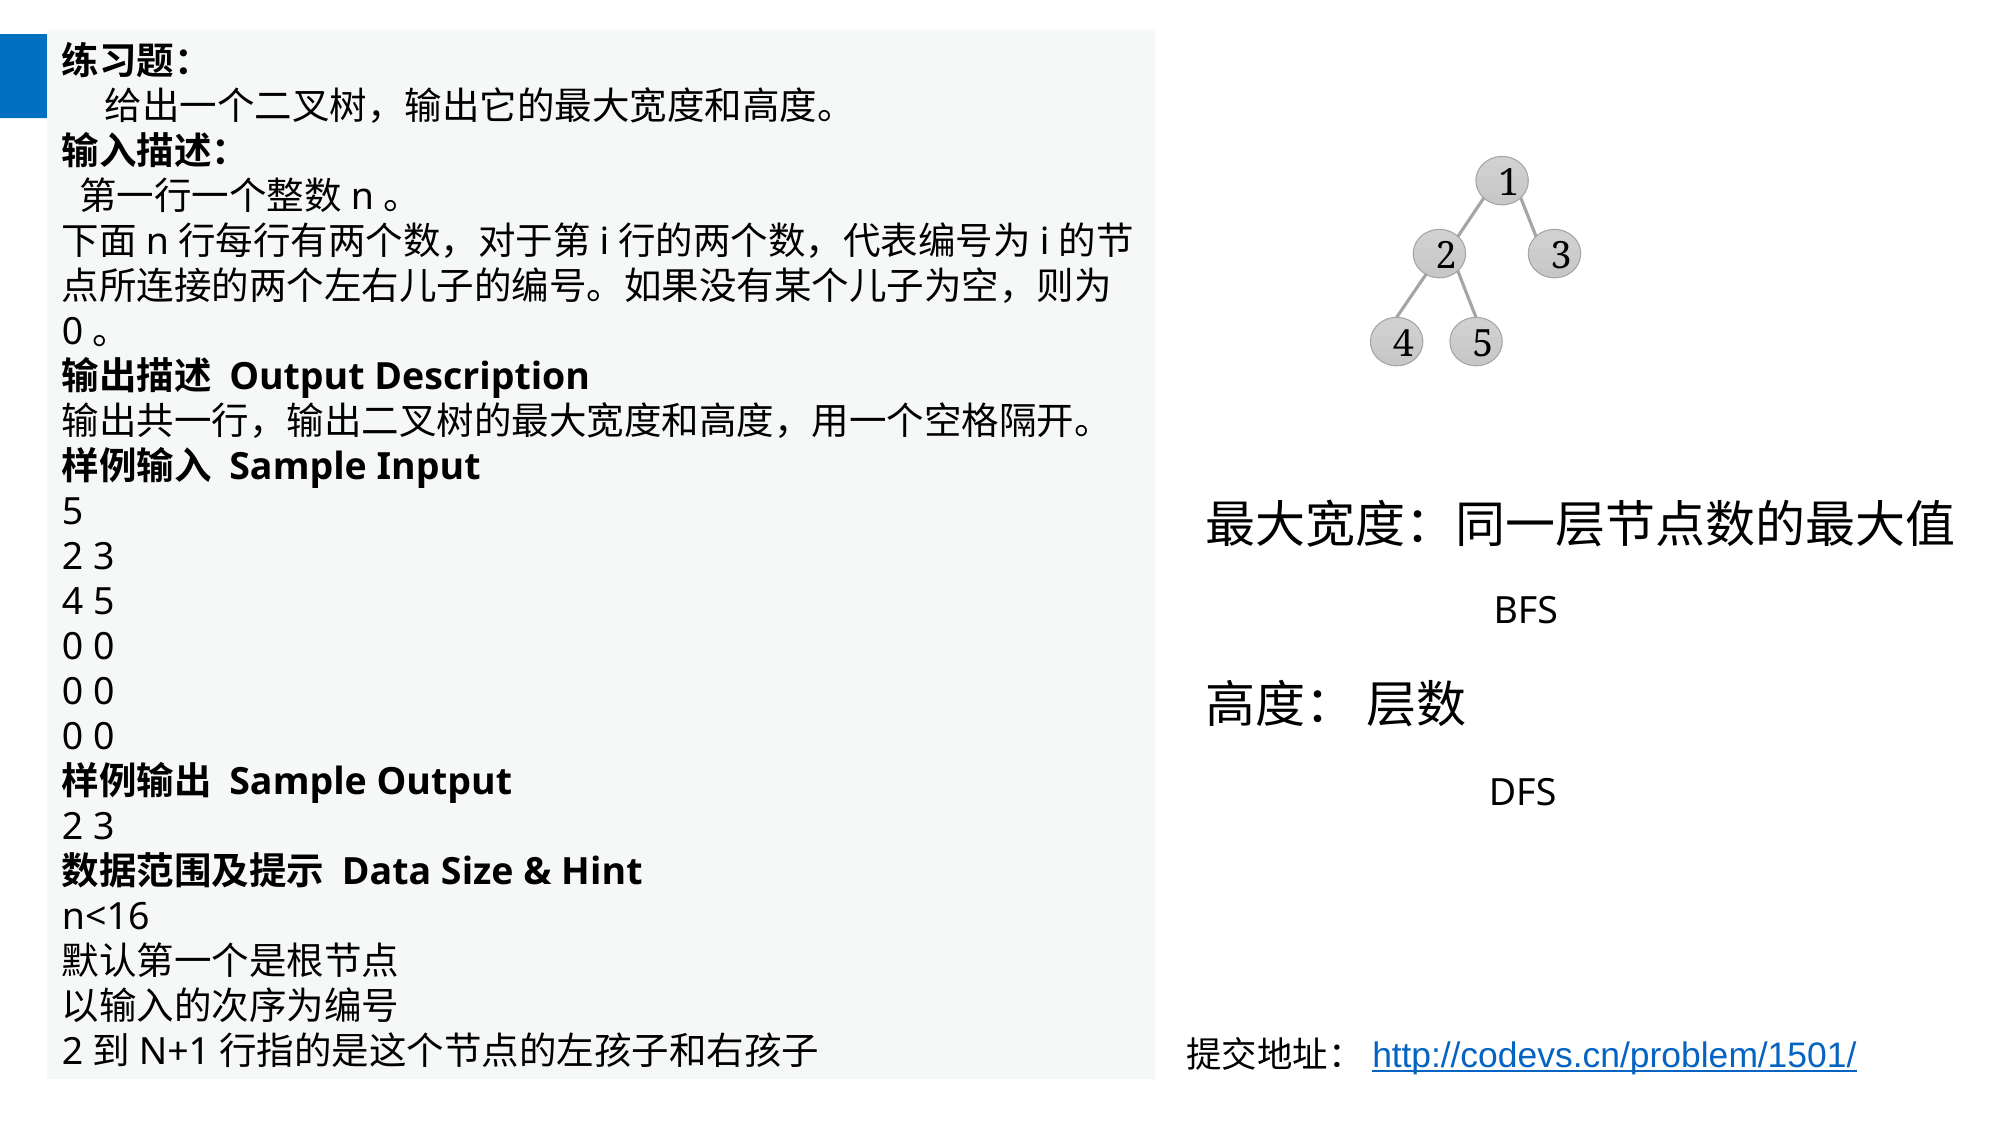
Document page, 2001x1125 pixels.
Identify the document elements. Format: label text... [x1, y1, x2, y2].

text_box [1189, 156, 1971, 741]
list 提交地址：http://codevs.cn/problem/1501/ [1171, 1032, 1966, 1100]
picture [0, 0, 2001, 1125]
text_box 练习题： 给出一个二叉树，输出它的最大宽度和高度。 输入描述： 第一行一个整数n。 下面n行每行有两个数，对于第i行的两个数，代表编号为i的节点所连接的两个左右儿子的编号。如果没有某个儿子为空，则为0。 输出描述 Output Description 输出共一行，输出二叉树的最大宽度和高度，用一个空格隔开。 样例输入 Sample Input 5 2 3 4 5 0 0 0 0 0 0 样例输出 Sample Output 2 3 数据范围及提示 Data Size & Hint n<16 默认第一个是根节点 以输入的次序为编号 2到N+1行指的是这个节点的左孩子和右孩子 [47, 29, 1156, 1079]
text_box DFS [1474, 760, 1572, 821]
